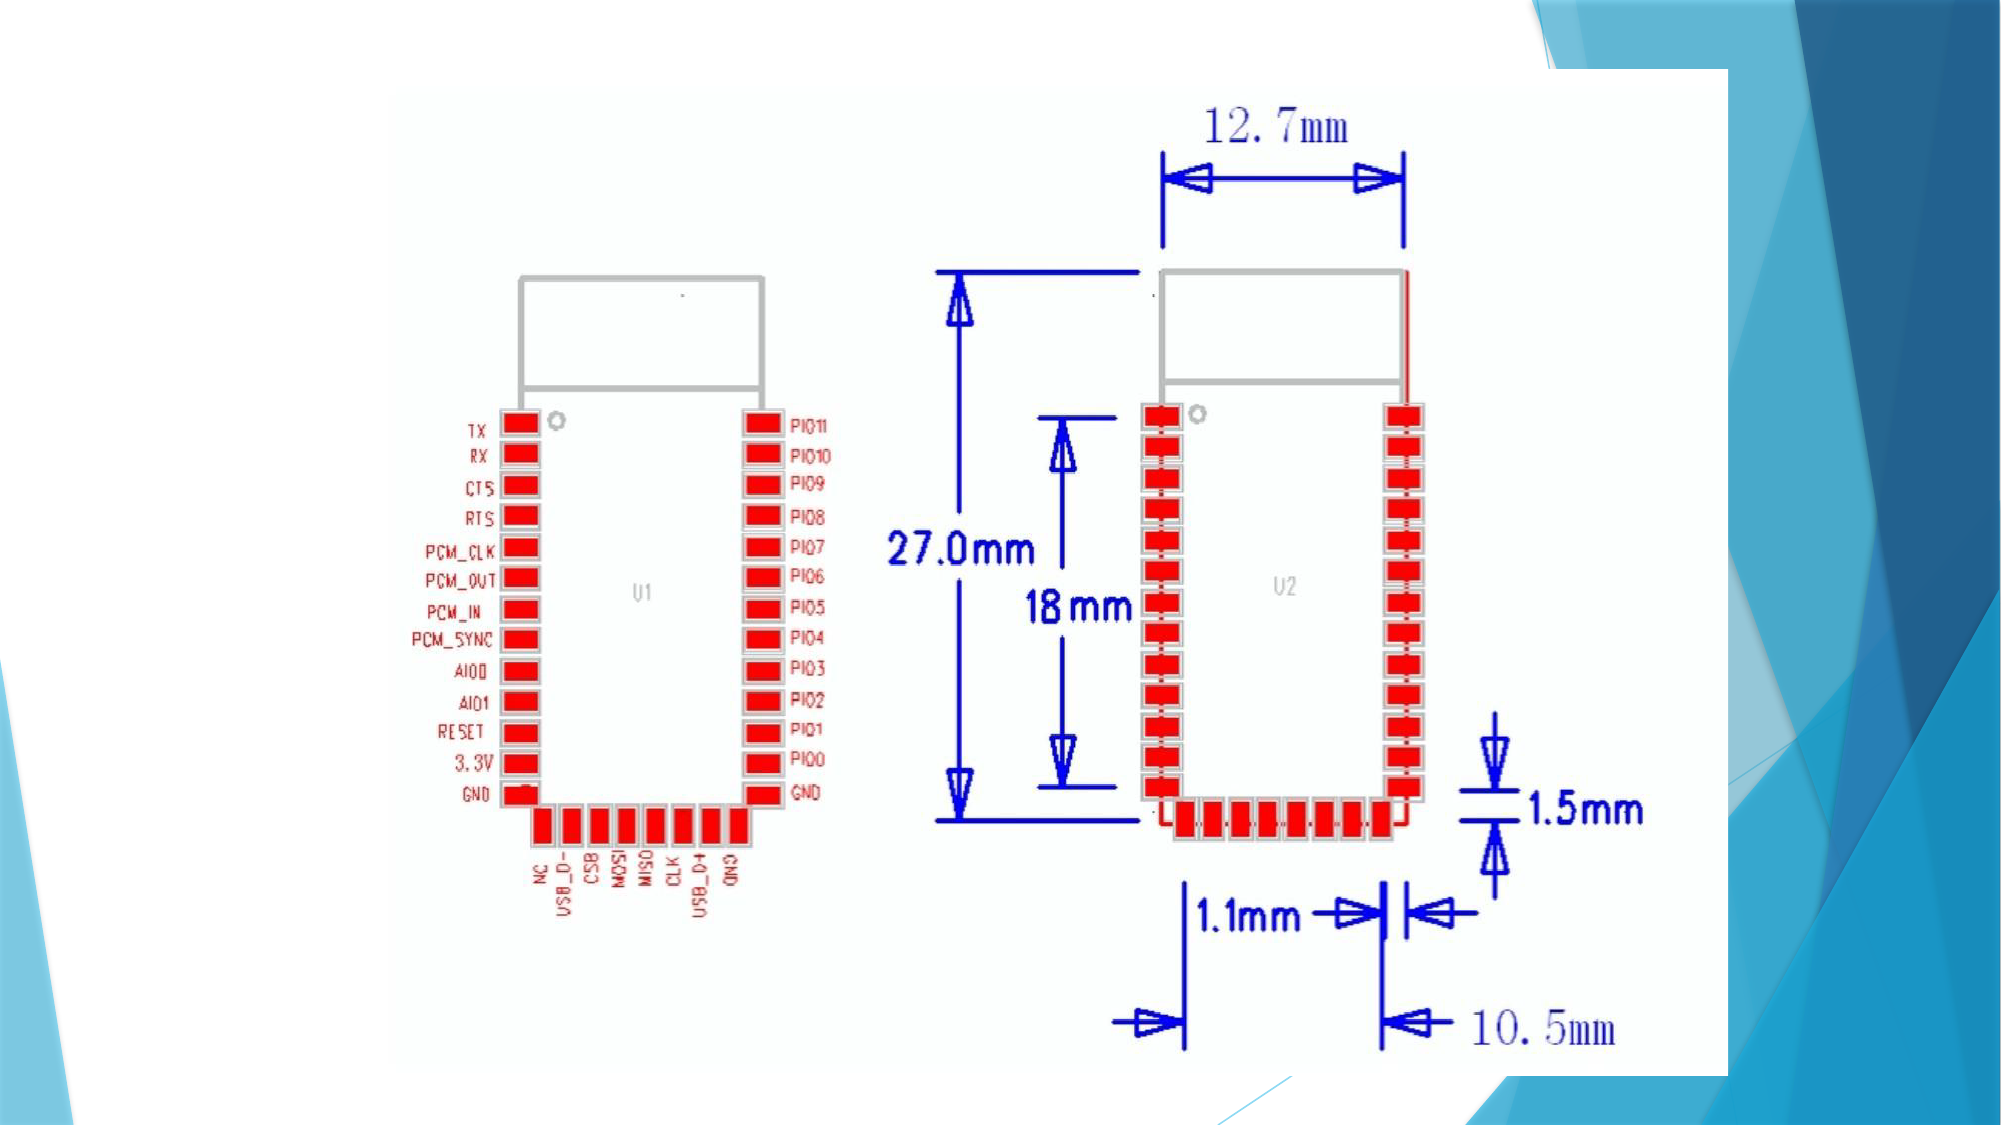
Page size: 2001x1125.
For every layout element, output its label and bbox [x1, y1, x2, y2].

picture [316, 68, 1729, 1076]
